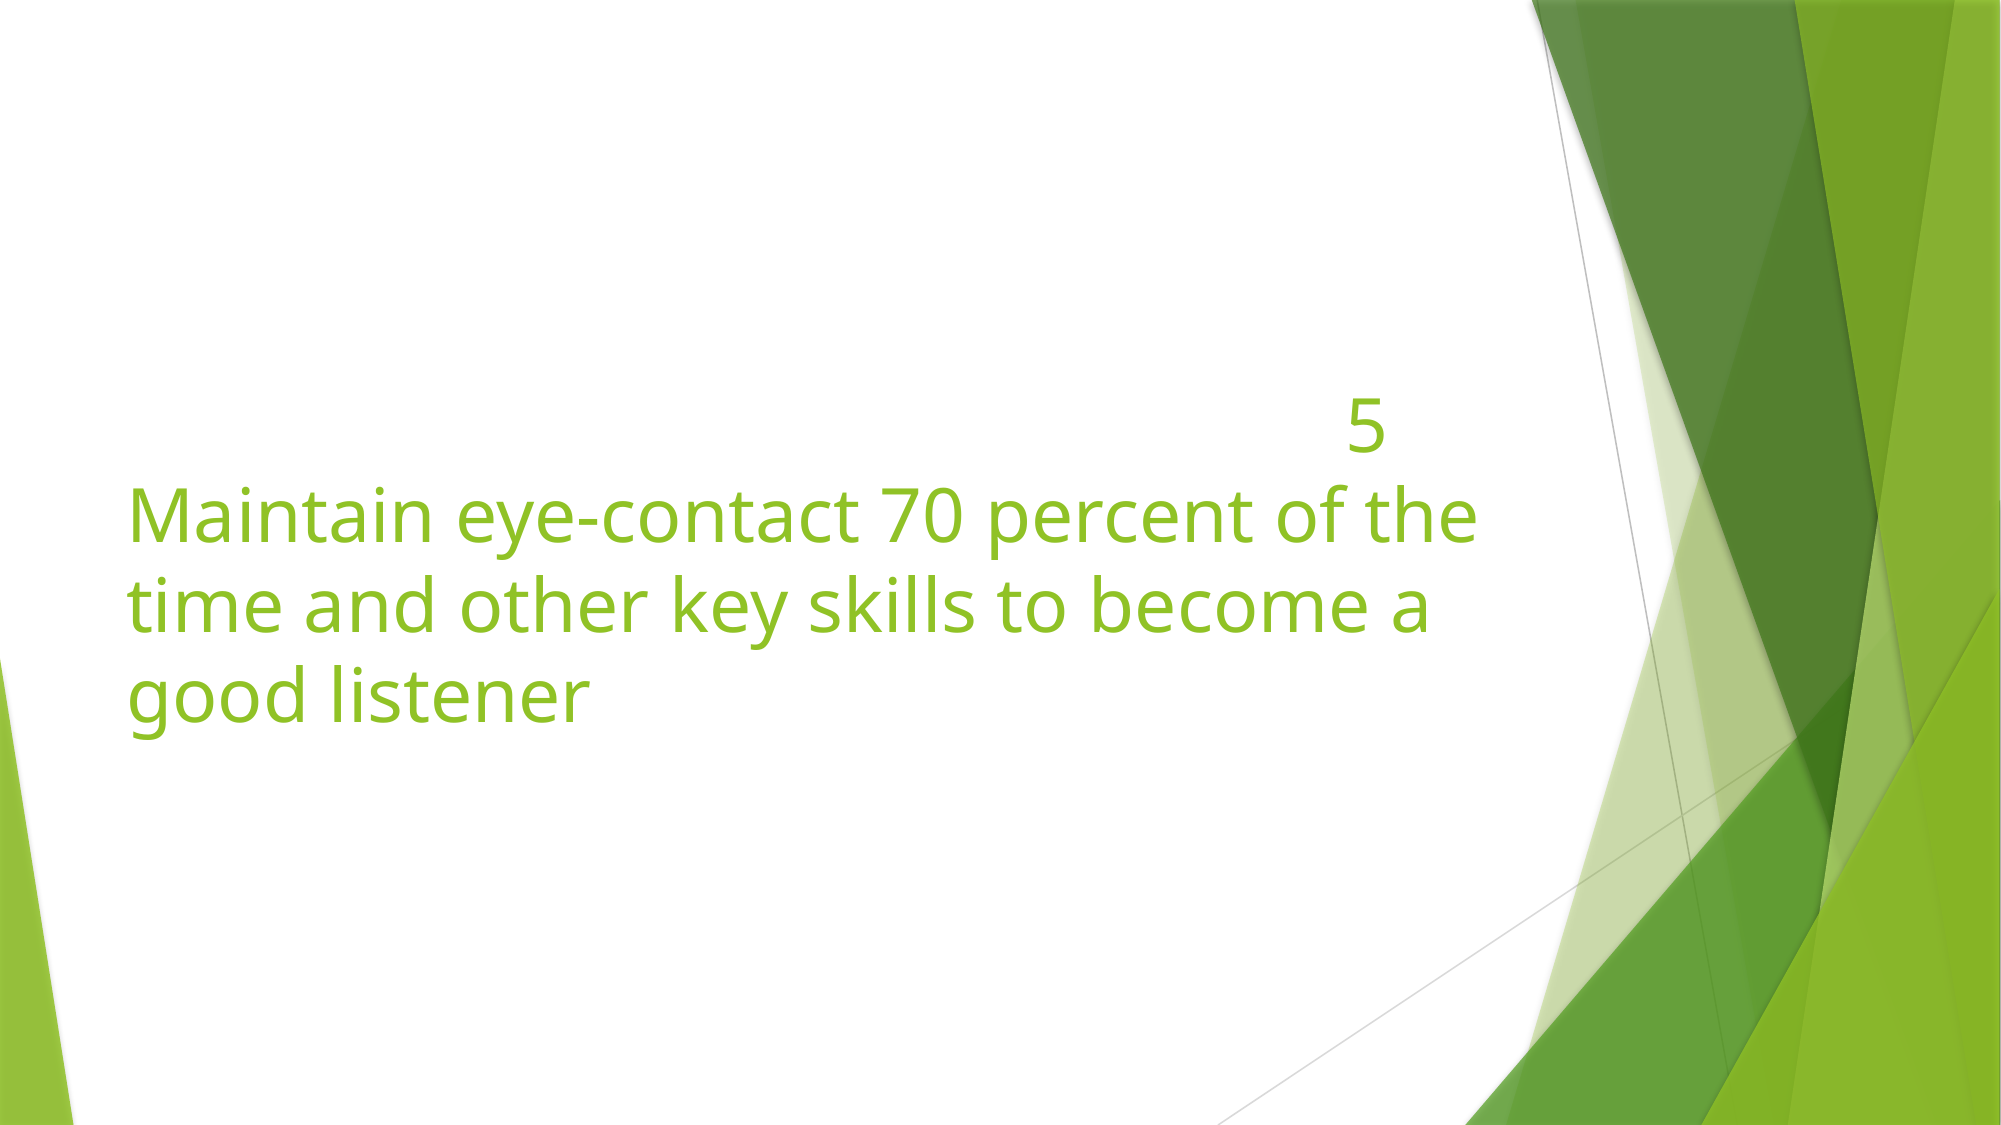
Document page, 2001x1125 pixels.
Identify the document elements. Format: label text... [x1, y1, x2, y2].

title 5 Maintain eye-contact 70 percent of the time and other key skills to become a good listener [111, 99, 1522, 993]
